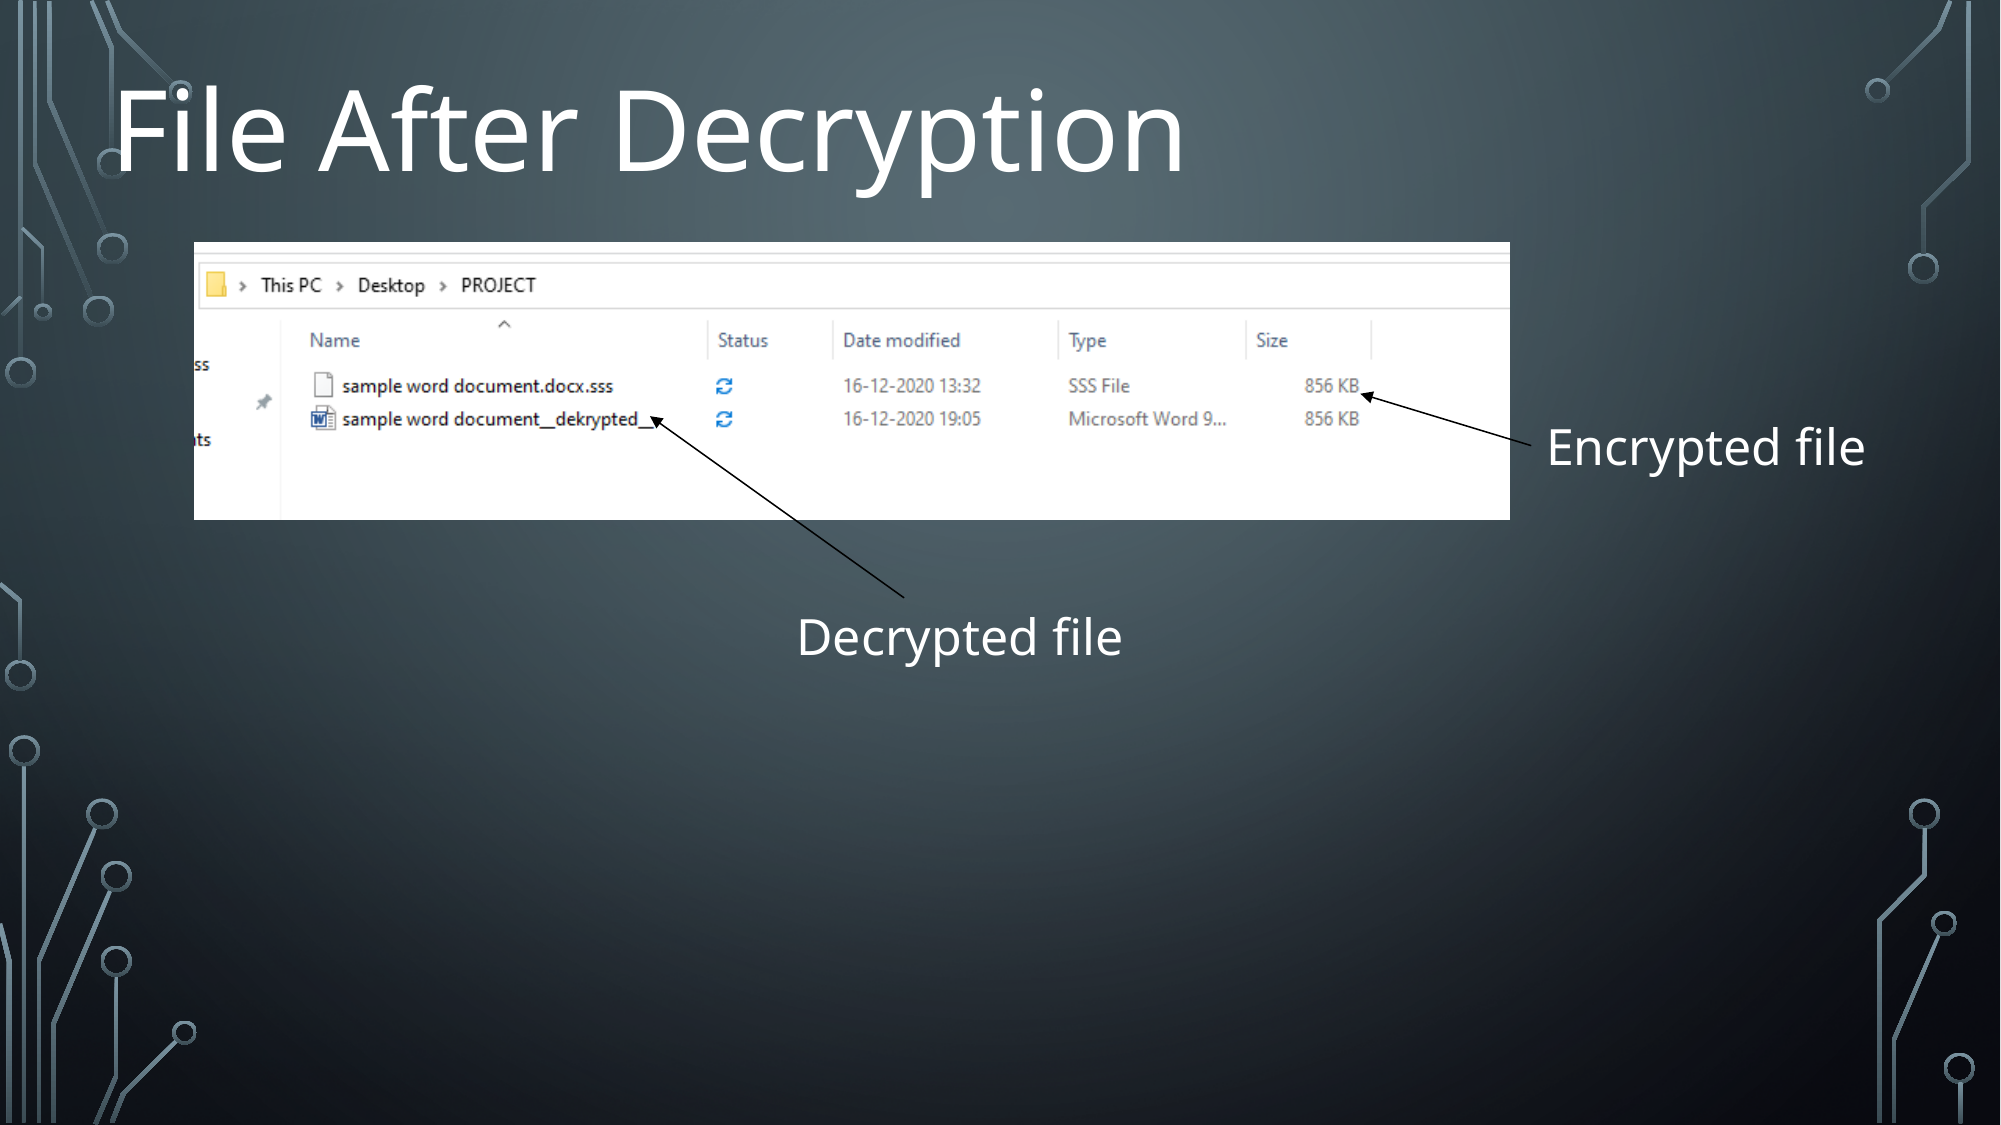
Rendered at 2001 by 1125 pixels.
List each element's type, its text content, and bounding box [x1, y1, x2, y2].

text_box Decrypted file [781, 597, 1299, 673]
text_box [649, 415, 905, 599]
text_box Encrypted file [1531, 408, 1944, 483]
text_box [1360, 393, 1532, 477]
text_box File After Decryption [94, 51, 1205, 202]
picture [194, 242, 1510, 520]
